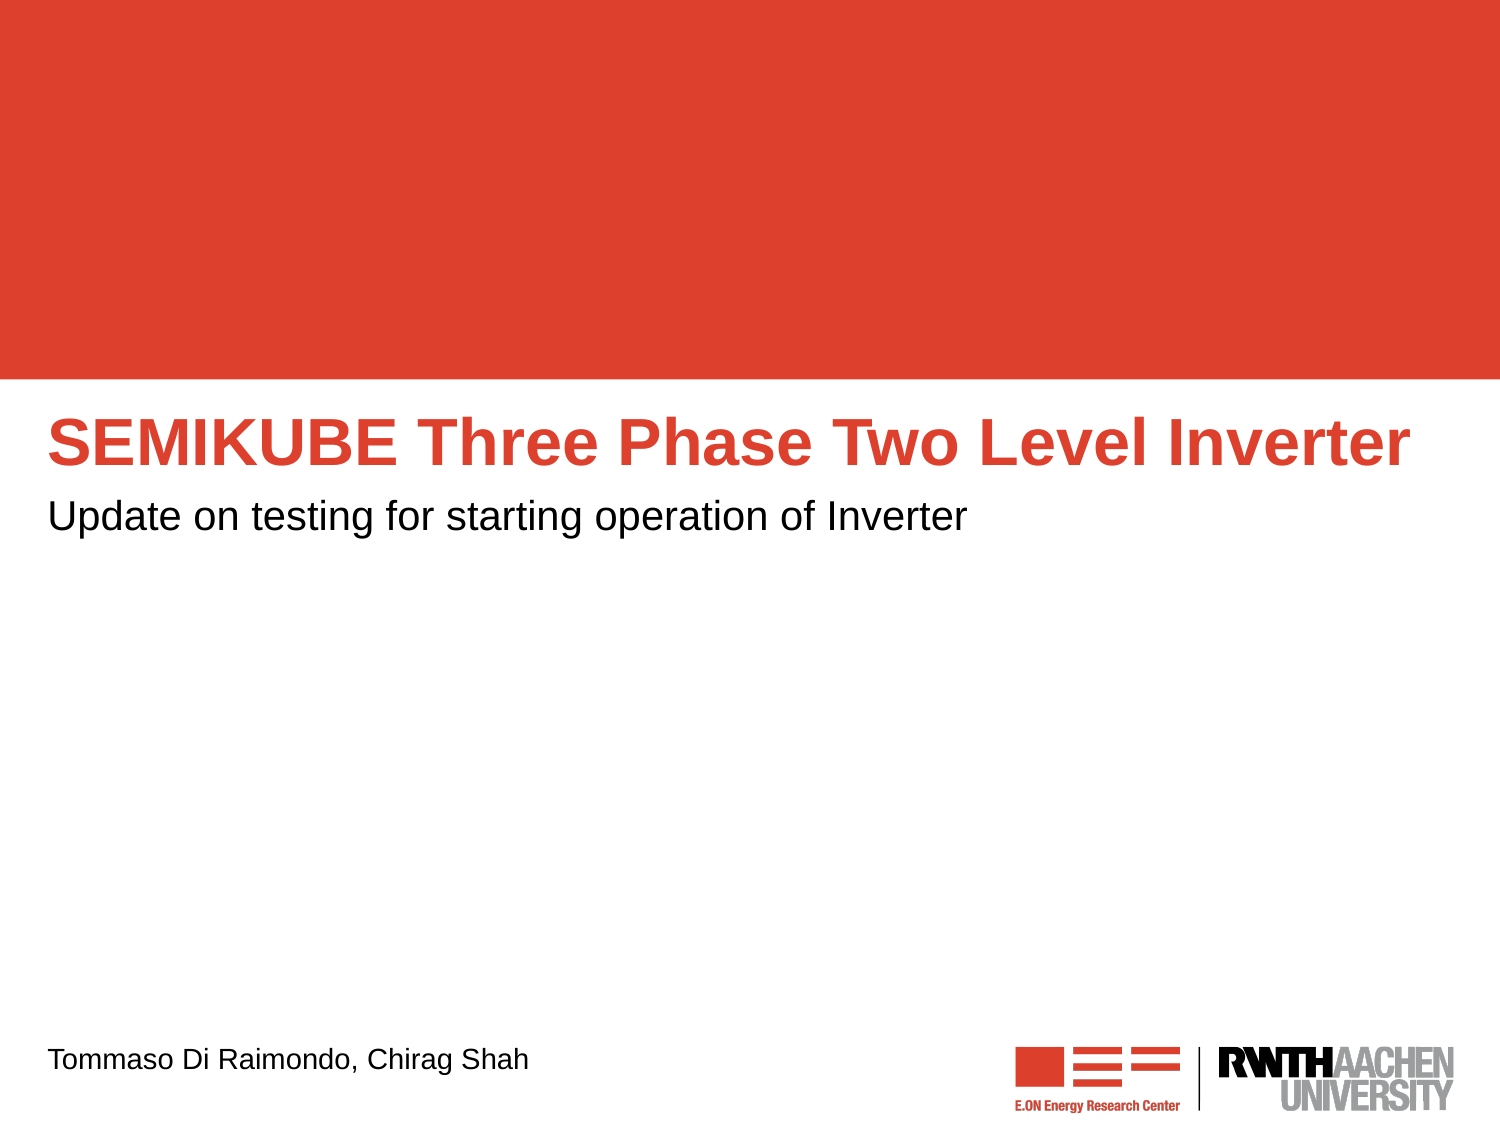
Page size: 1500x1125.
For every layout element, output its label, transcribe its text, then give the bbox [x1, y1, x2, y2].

list Tommaso Di Raimondo, Chirag Shah [47, 1039, 579, 1076]
title SEMIKUBE Three Phase Two Level Inverter [47, 408, 1453, 488]
subtitle Update on testing for starting operation of Inverter [47, 488, 1453, 761]
picture [996, 1015, 1473, 1125]
